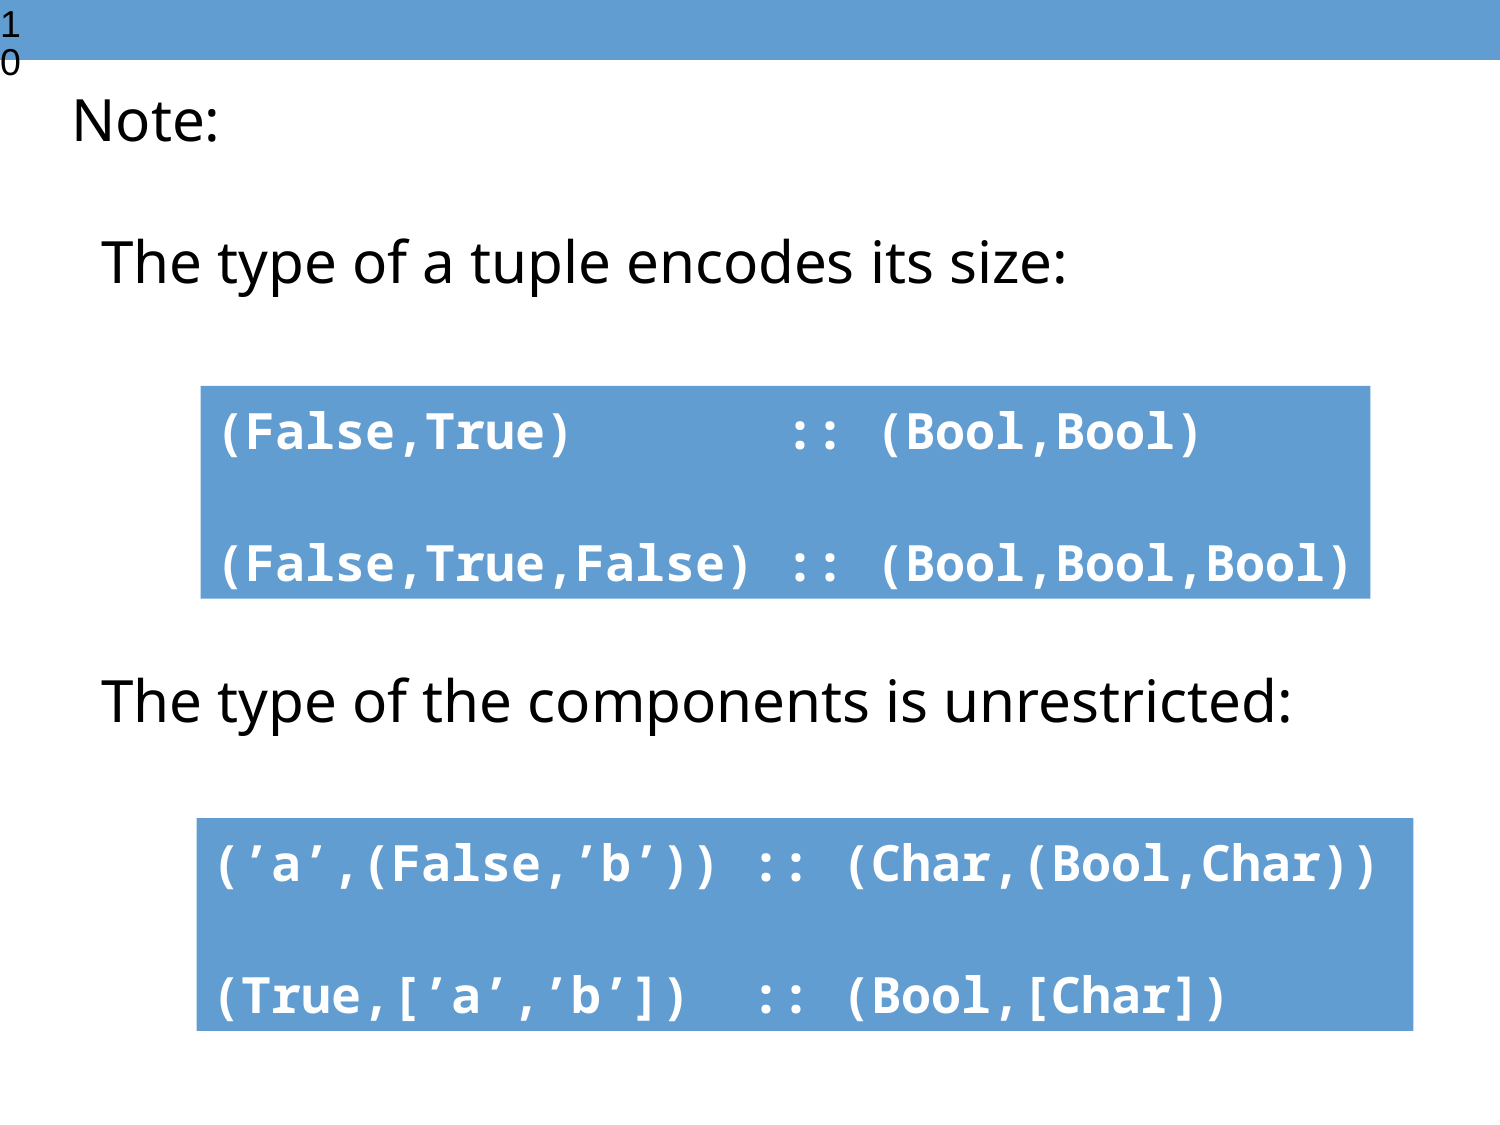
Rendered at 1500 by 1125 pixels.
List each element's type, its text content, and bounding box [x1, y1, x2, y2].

text_box The type of a tuple encodes its size: [86, 217, 1431, 329]
text_box Note: [56, 75, 244, 161]
text_box (False,True) :: (Bool,Bool) (False,True,False) :: (Bool,Bool,Bool) [200, 385, 1371, 599]
text_box (’a’,(False,’b’)) :: (Char,(Bool,Char)) (True,[’a’,’b’]) :: (Bool,[Char]) [196, 818, 1414, 1031]
text_box The type of the components is unrestricted: [86, 656, 1431, 761]
